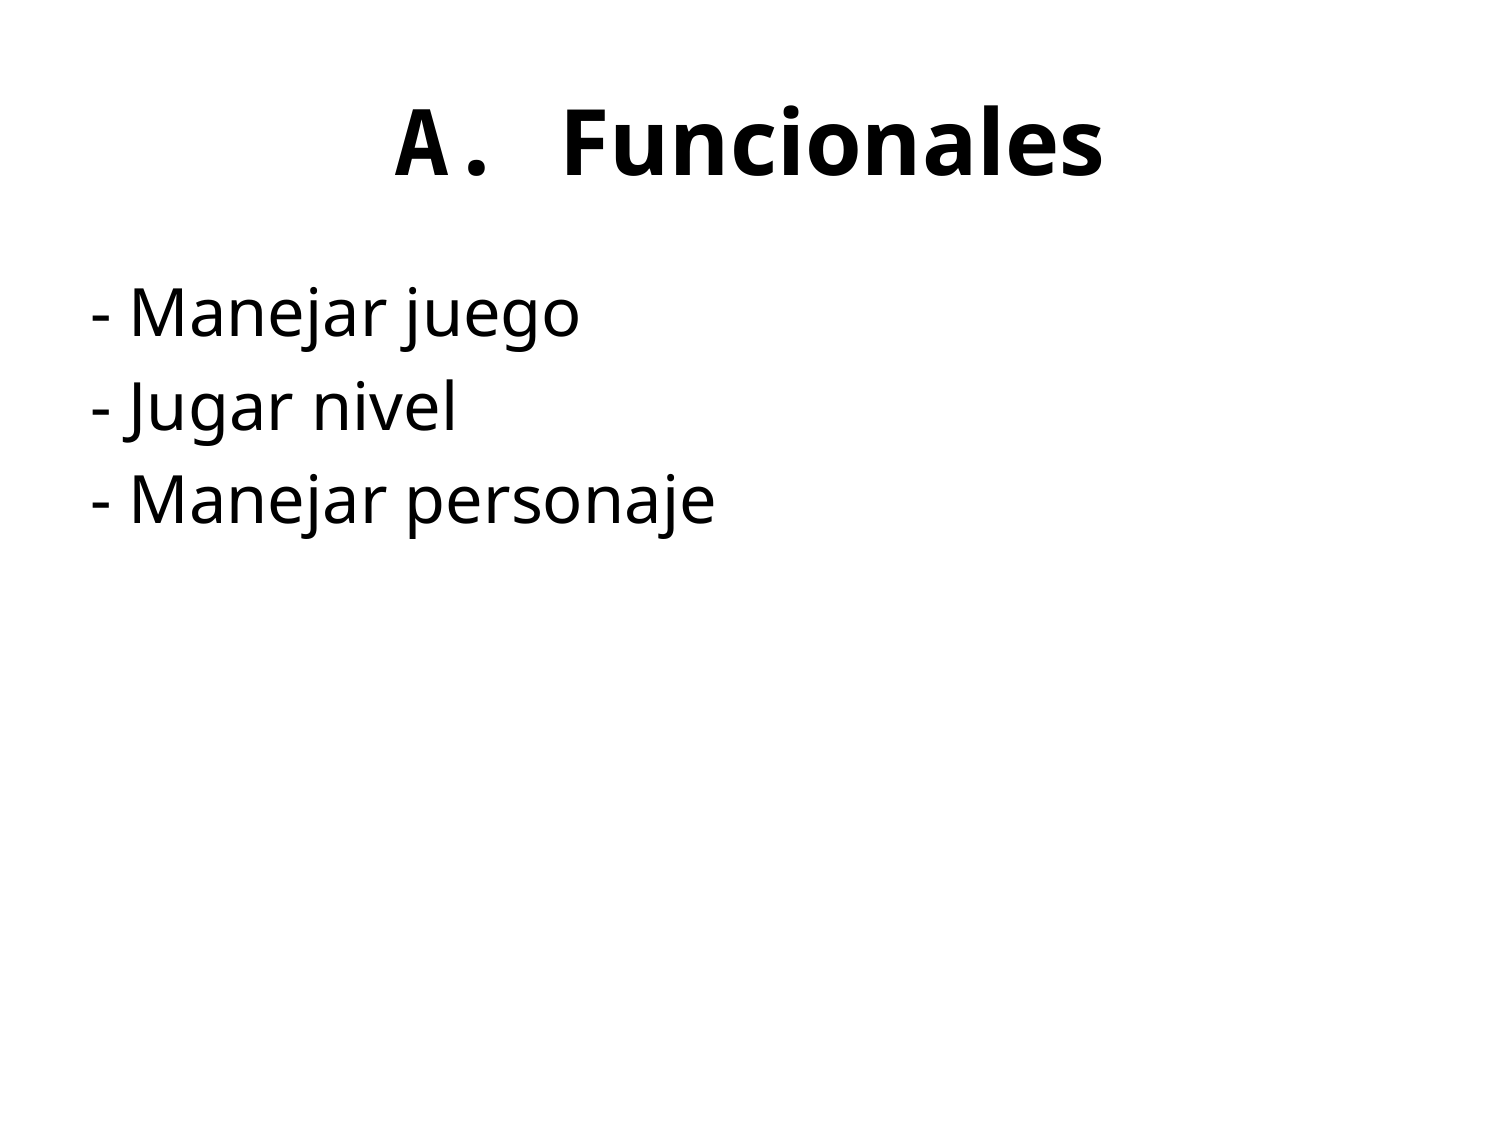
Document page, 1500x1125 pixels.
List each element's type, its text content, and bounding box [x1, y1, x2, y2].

list - Manejar juego - Jugar nivel - Manejar personaje [75, 262, 1425, 1005]
title A. Funcionales [75, 45, 1425, 233]
